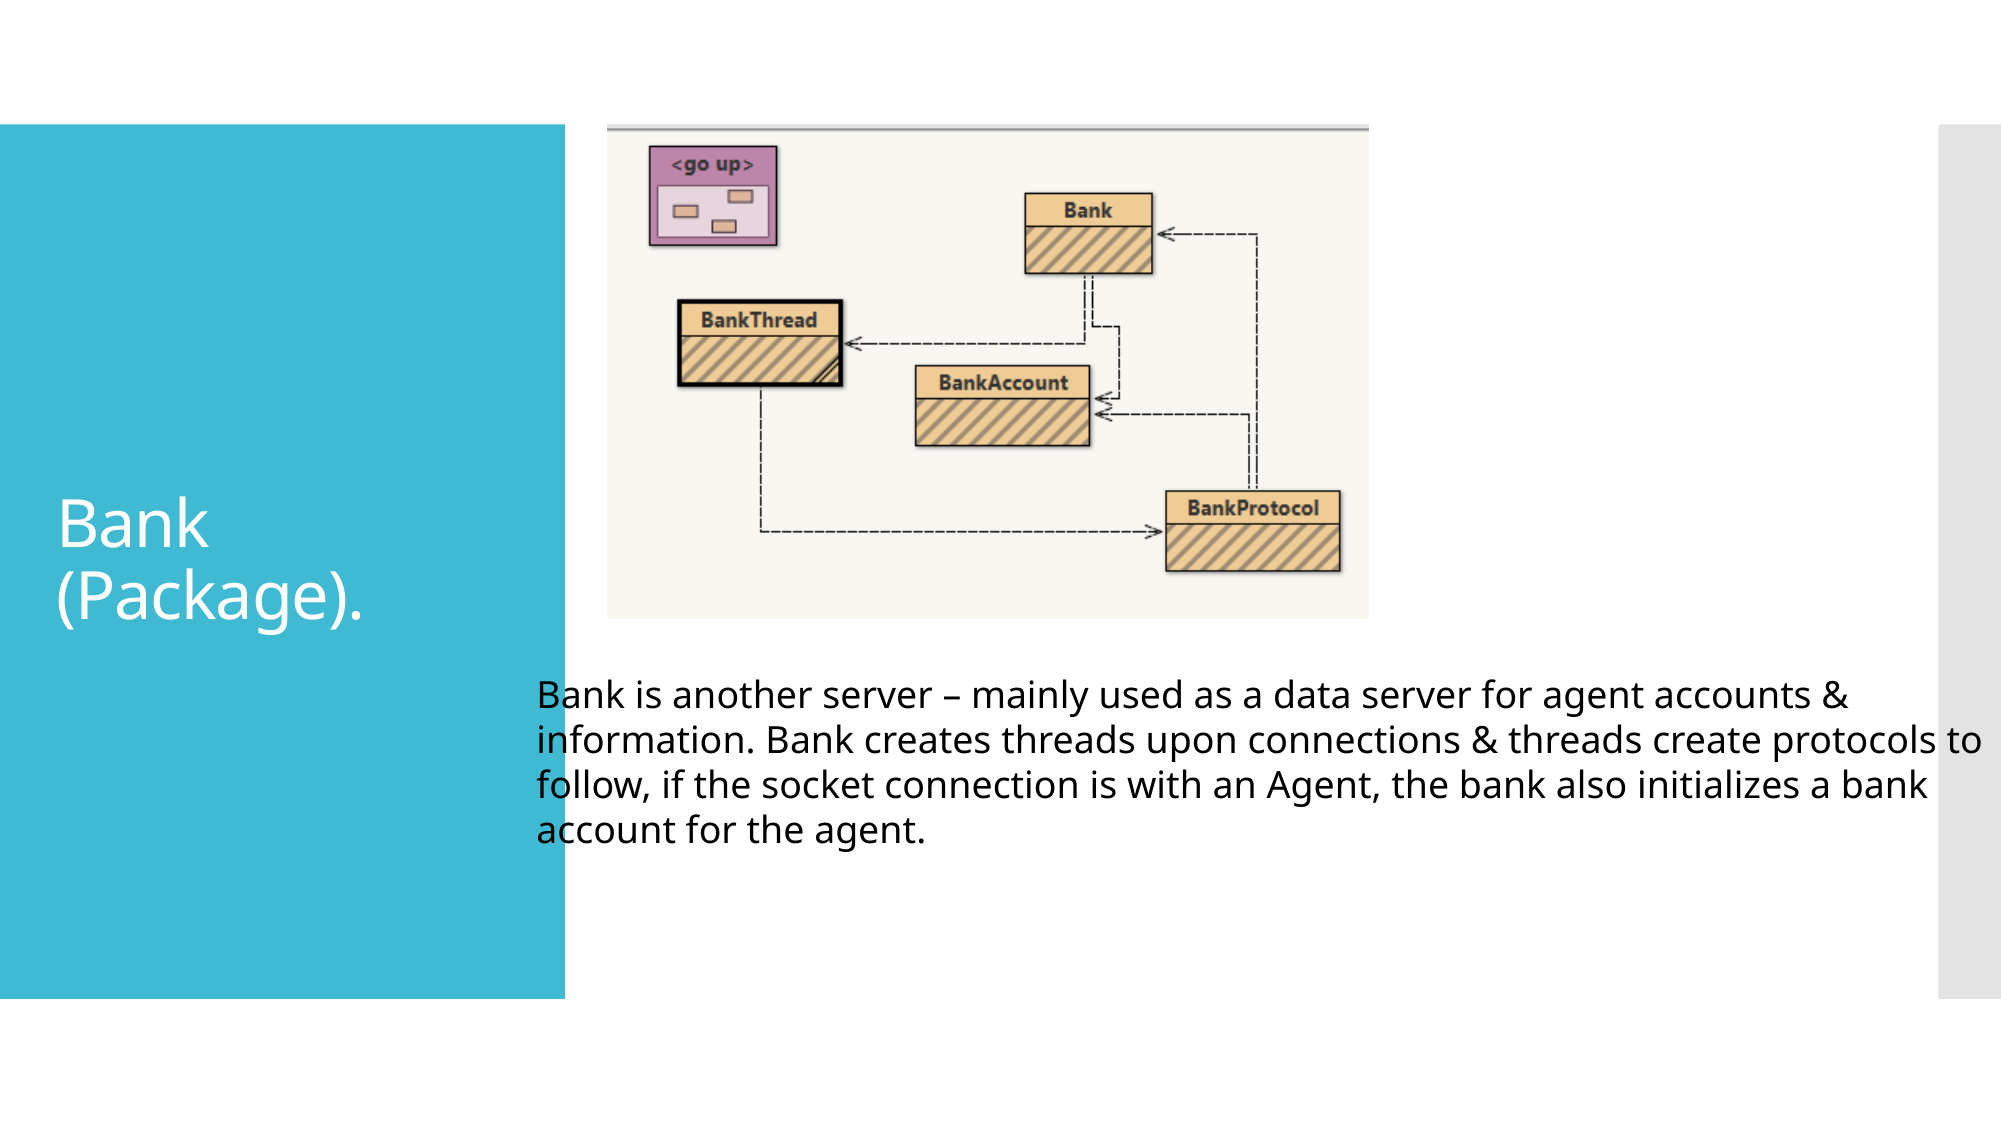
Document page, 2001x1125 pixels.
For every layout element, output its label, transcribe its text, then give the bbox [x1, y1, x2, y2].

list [607, 124, 1369, 619]
title Bank (Package). [41, 184, 525, 940]
text_box Bank is another server – mainly used as a data server for agent accounts & information. Bank creates threads upon connections & threads create protocols to follow, if the socket connection is with an Agent, the bank also initializes a bank account for the agent. [521, 663, 2000, 859]
